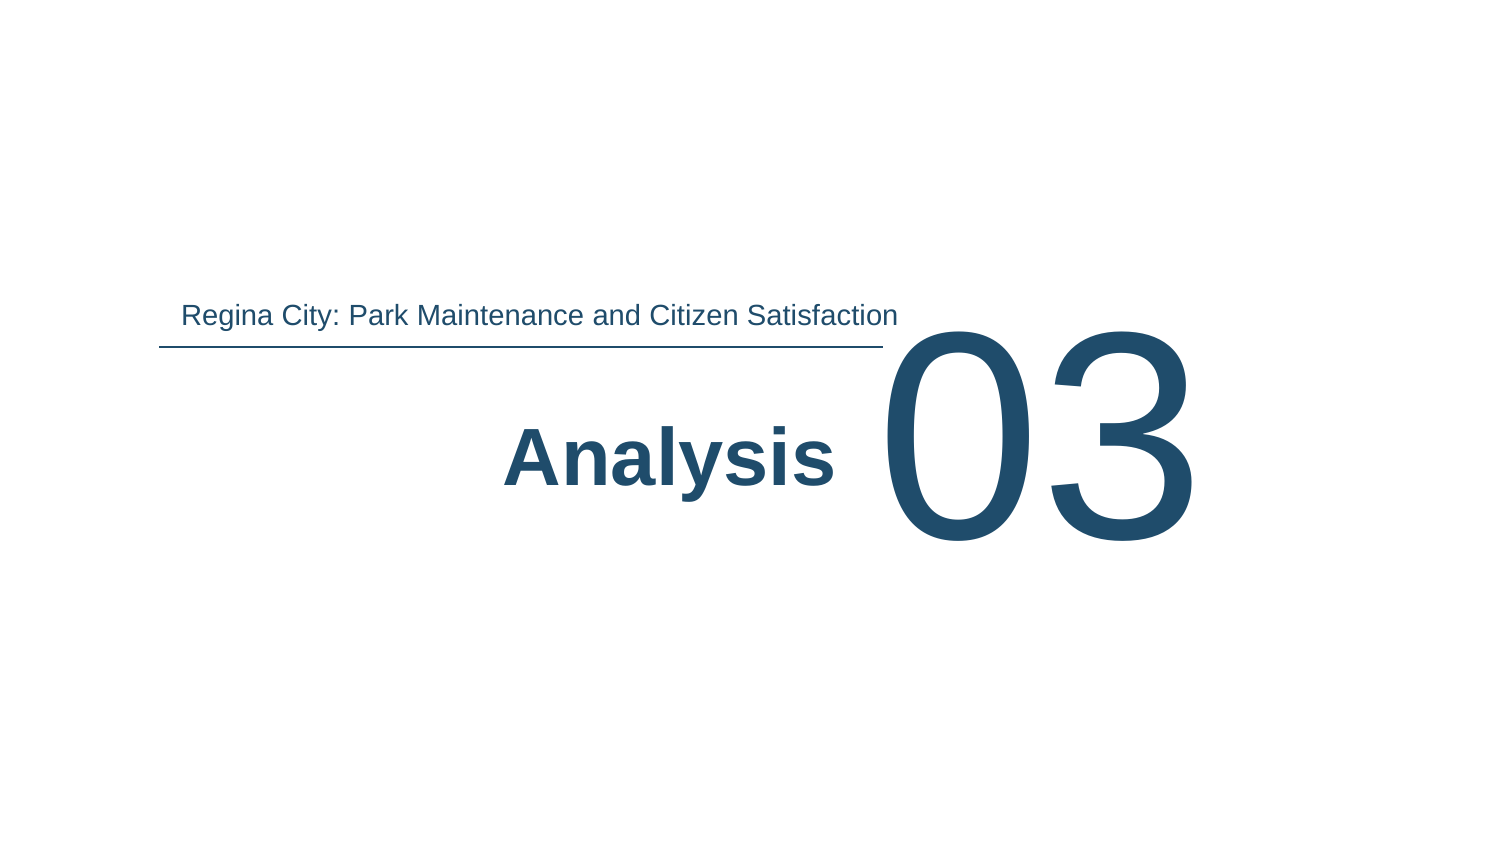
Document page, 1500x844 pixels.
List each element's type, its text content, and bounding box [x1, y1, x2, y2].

text_box Analysis [254, 356, 848, 559]
text_box Regina City: Park Maintenance and Citizen Satisfaction [170, 291, 865, 339]
text_box 03 [865, 235, 1219, 604]
